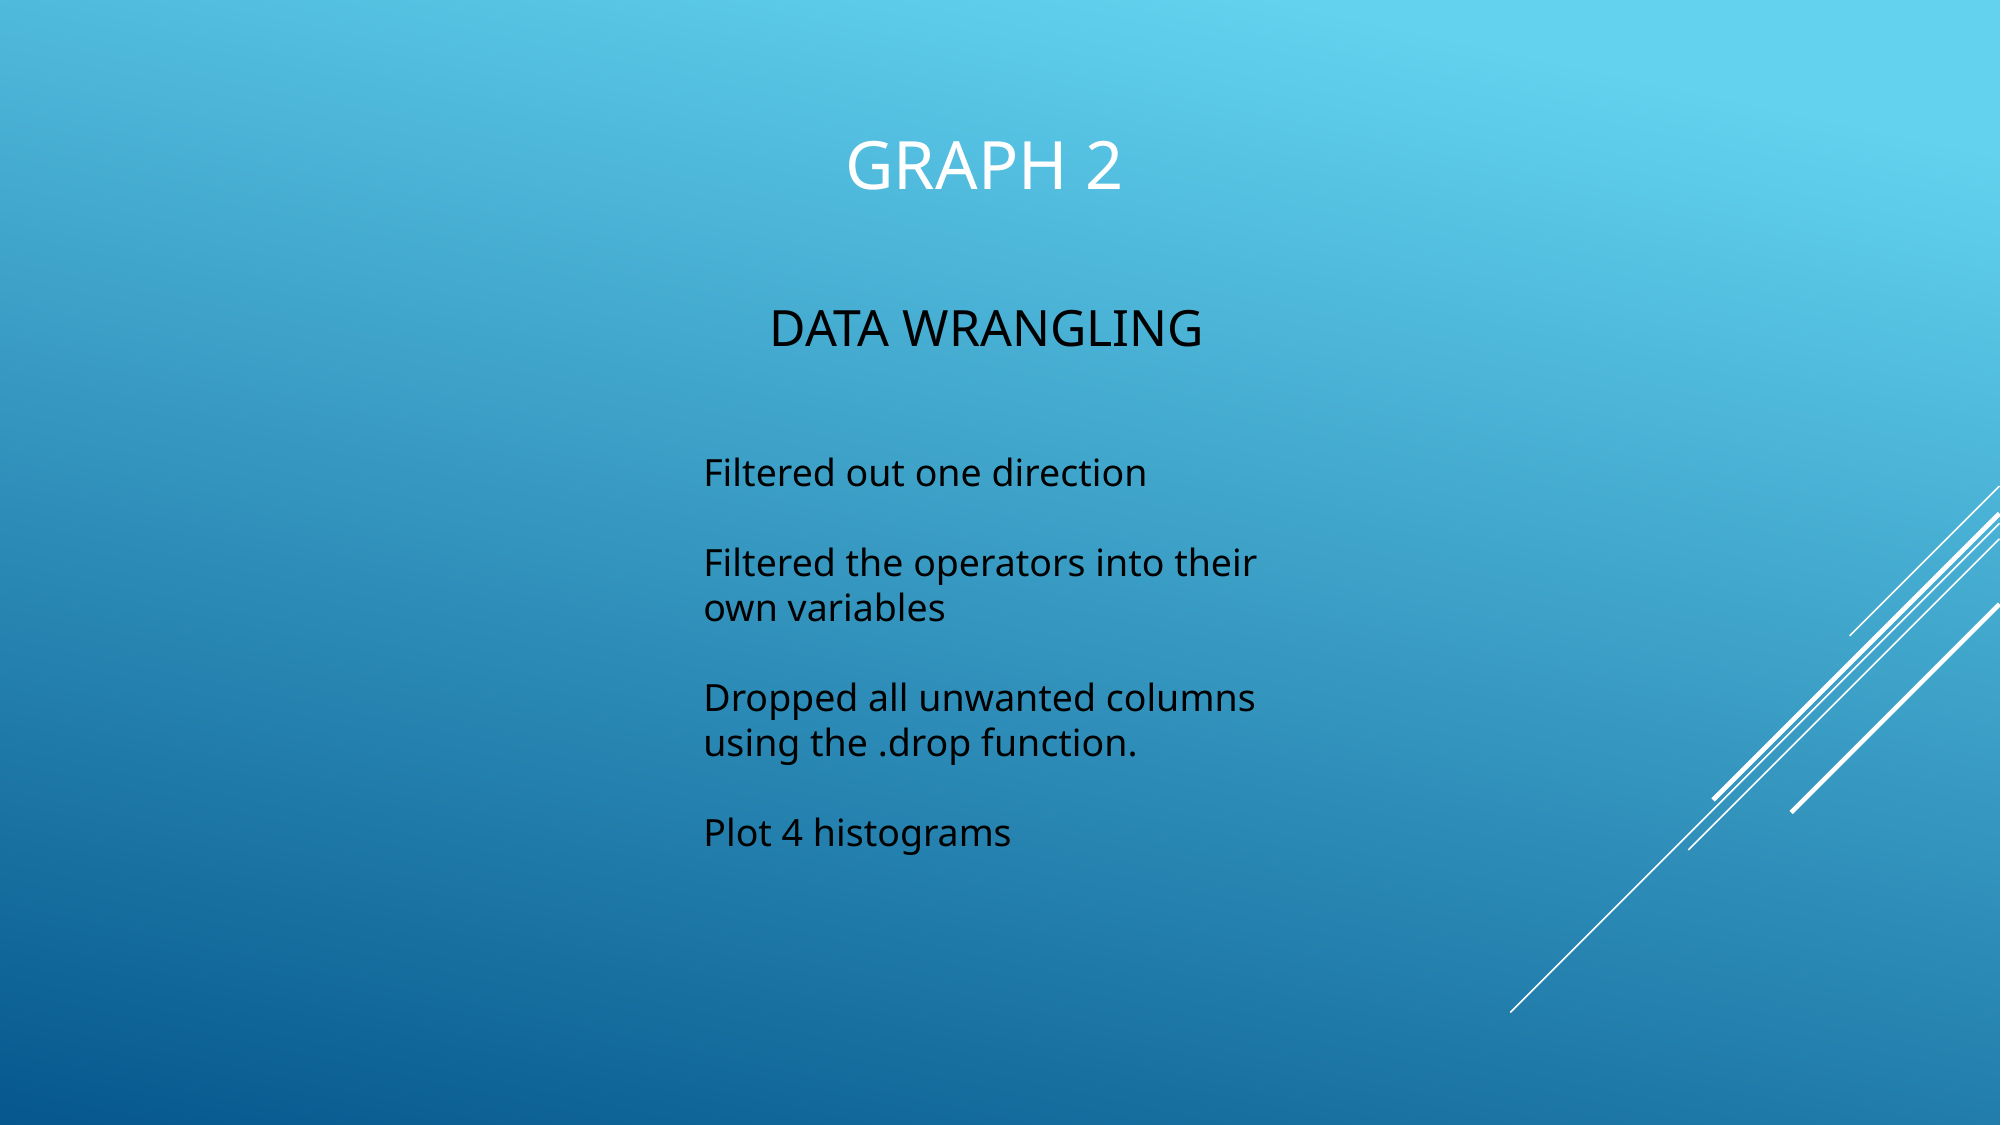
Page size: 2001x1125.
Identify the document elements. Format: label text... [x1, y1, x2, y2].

text_box Filtered out one direction Filtered the operators into their own variables Dropped all unwanted columns using the .drop function. Plot 4 histograms [688, 441, 1312, 861]
text_box DATA WRANGLING [754, 288, 1246, 364]
text_box GRAPH 2 [830, 115, 1170, 211]
